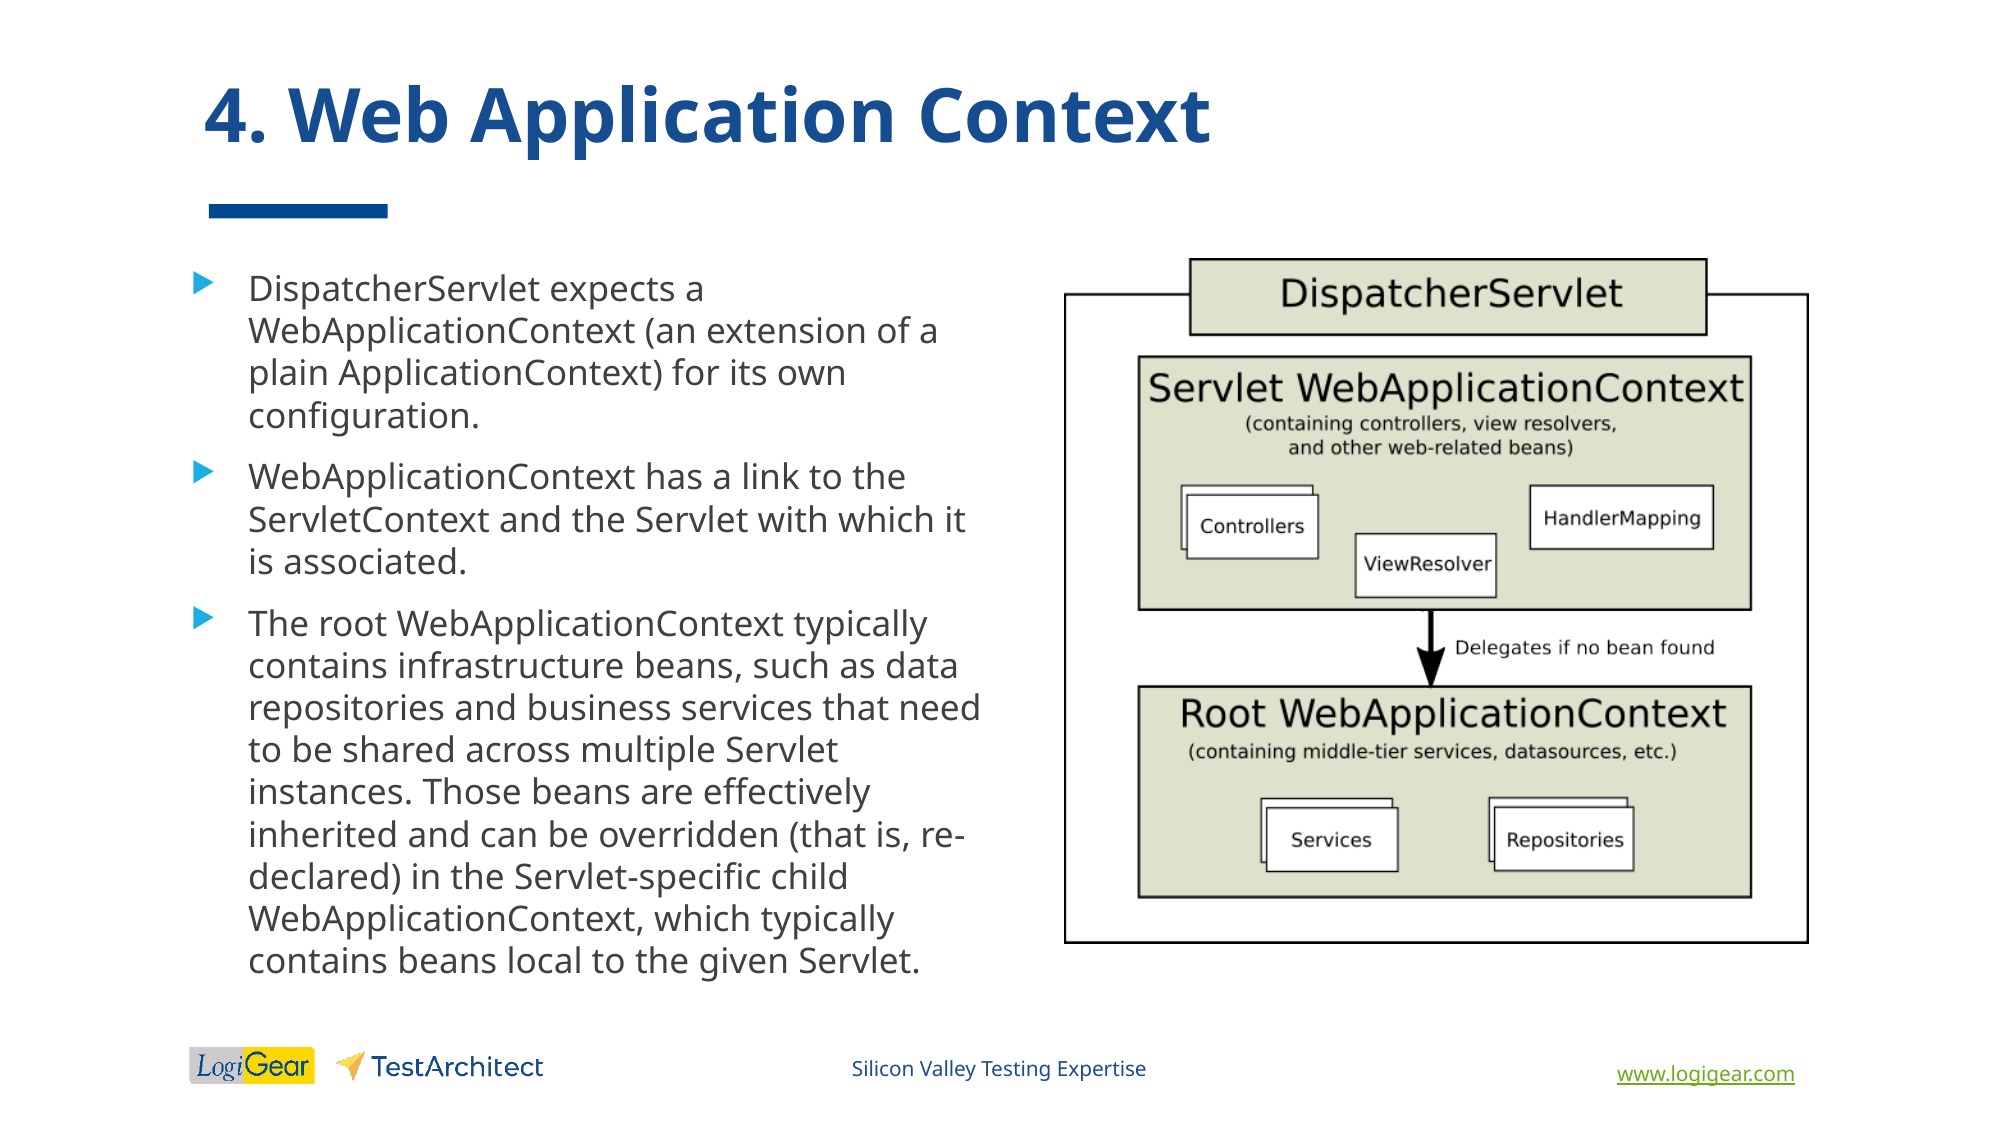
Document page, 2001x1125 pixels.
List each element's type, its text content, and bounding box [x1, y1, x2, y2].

text_box DispatcherServlet expects a WebApplicationContext (an extension of a plain ApplicationContext) for its own configuration. WebApplicationContext has a link to the ServletContext and the Servlet with which it is associated. The root WebApplicationContext typically contains infrastructure beans, such as data repositories and business services that need to be shared across multiple Servlet instances. Those beans are effectively inherited and can be overridden (that is, re-declared) in the Servlet-specific child WebApplicationContext, which typically contains beans local to the given Servlet. [175, 258, 999, 990]
picture [189, 1047, 315, 1085]
picture [335, 1051, 543, 1081]
title 4. Web Application Context [189, 54, 1809, 171]
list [1064, 258, 1809, 944]
